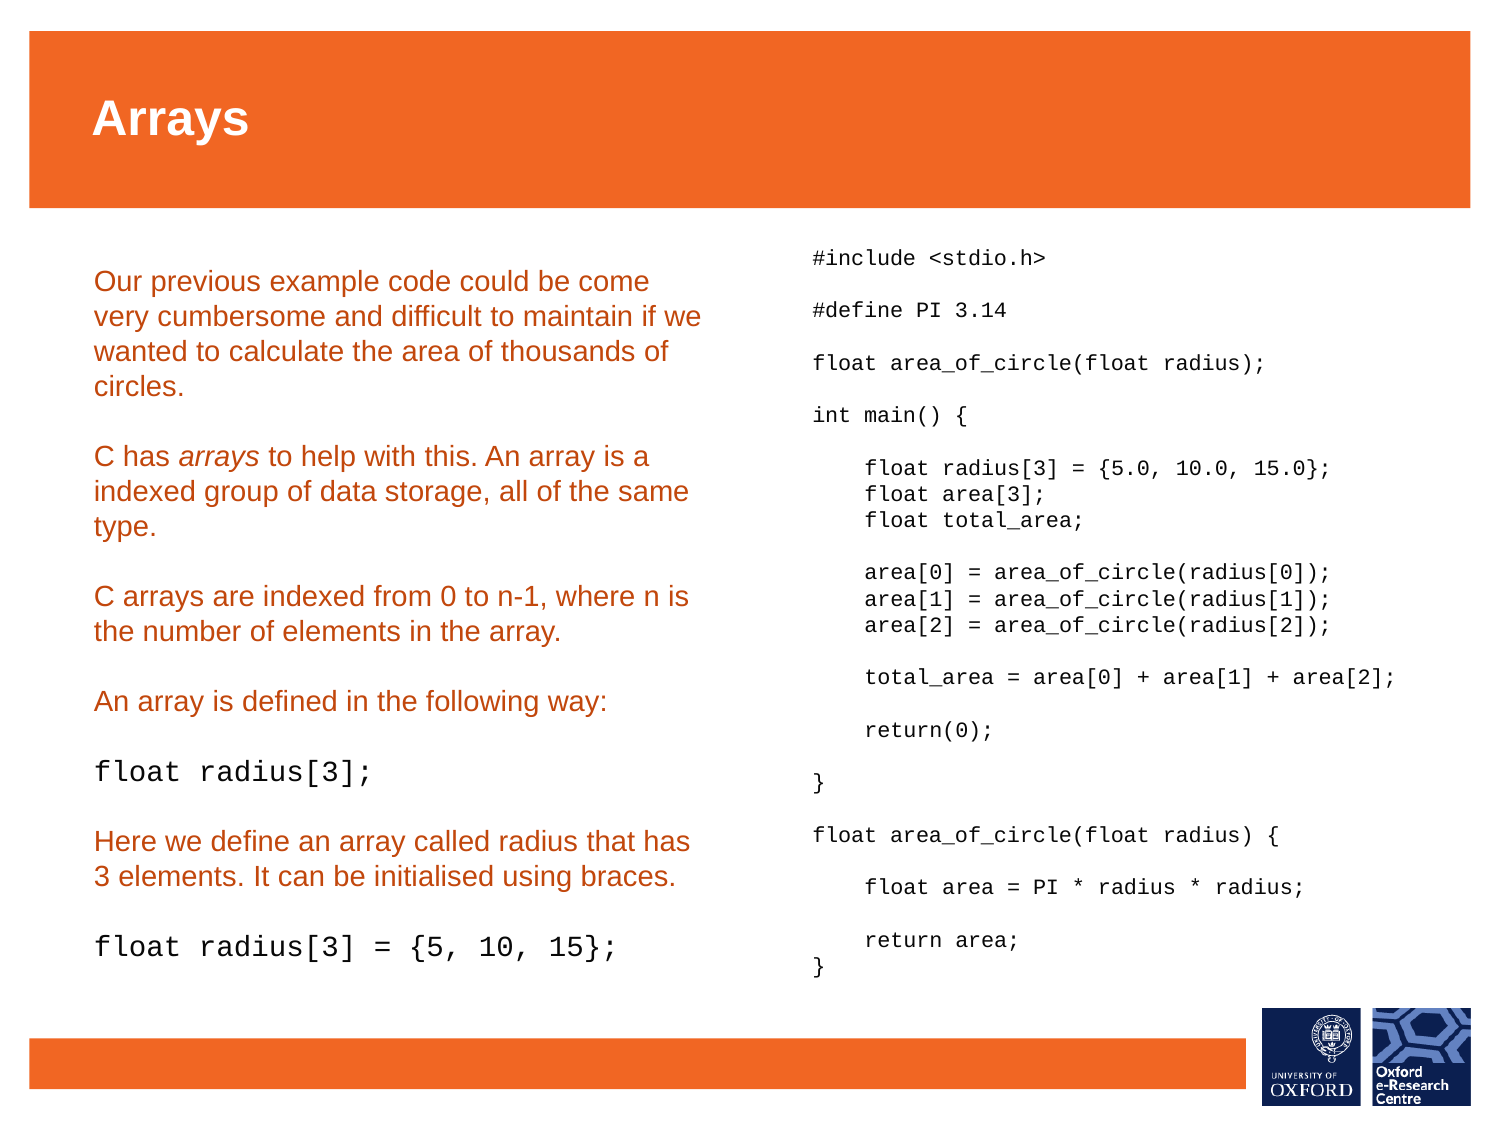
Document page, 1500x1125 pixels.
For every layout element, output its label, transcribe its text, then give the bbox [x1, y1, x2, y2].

text_box Our previous example code could be come very cumbersome and difficult to maintain if we wanted to calculate the area of thousands of circles. C has arrays to help with this. An array is a indexed group of data storage, all of the same type. C arrays are indexed from 0 to n-1, where n is the number of elements in the array. An array is defined in the following way: float radius[3]; Here we define an array called radius that has 3 elements. It can be initialised using braces. float radius[3] = {5, 10, 15}; [79, 255, 729, 970]
picture [1262, 1008, 1471, 1106]
text_box Arrays [76, 78, 1235, 153]
text_box #include <stdio.h> #define PI 3.14 float area_of_circle(float radius); int main() { float radius[3] = {5.0, 10.0, 15.0}; float area[3]; float total_area; area[0] = area_of_circle(radius[0]); area[1] = area_of_circle(radius[1]); area[2] = area_of_circle(radius[2]); total_area = area[0] + area[1] + area[2]; return(0); } float area_of_circle(float radius) { float area = PI * radius * radius; return area; } [797, 236, 1495, 986]
